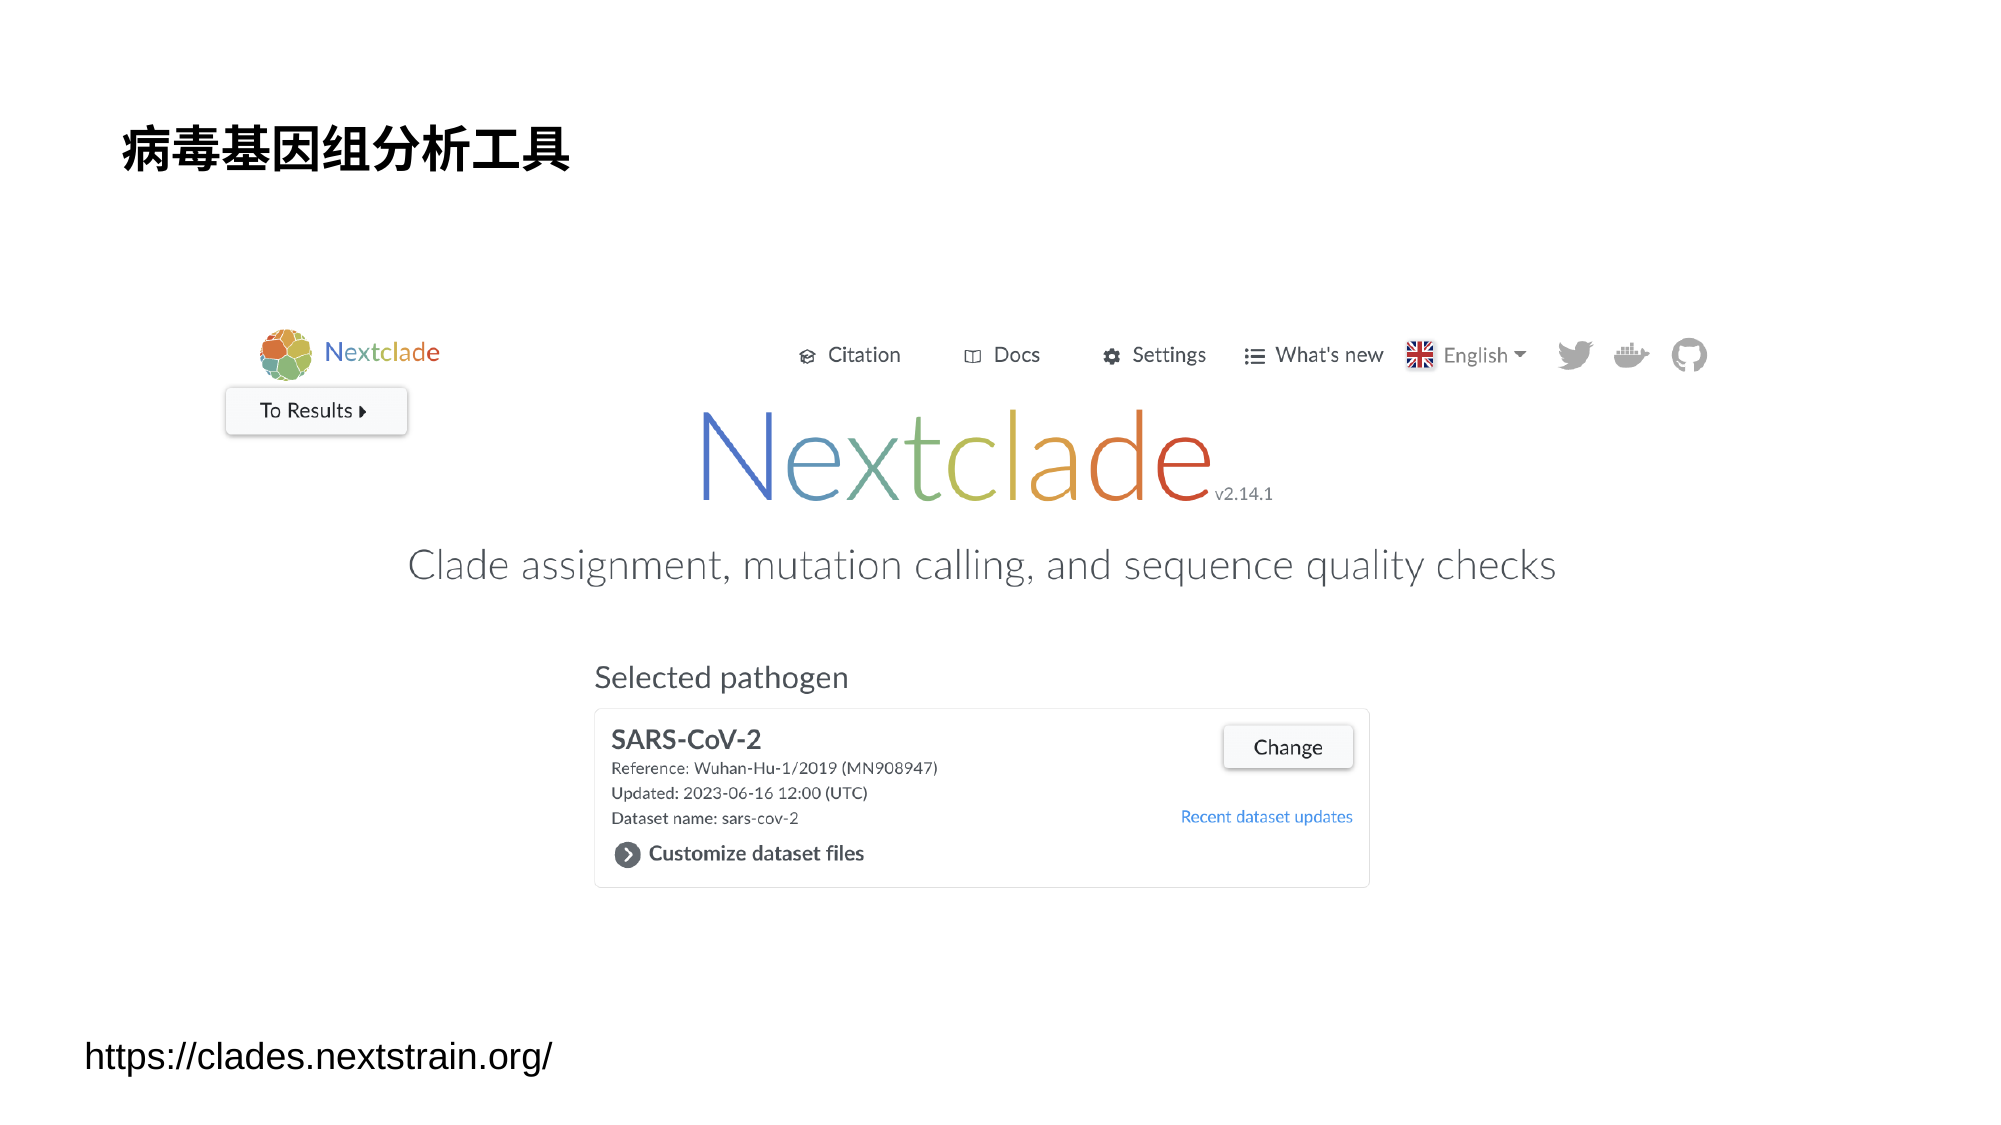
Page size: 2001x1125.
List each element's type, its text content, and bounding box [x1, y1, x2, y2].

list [200, 325, 1720, 915]
text_box https://clades.nextstrain.org/ [69, 1024, 568, 1085]
title 病毒基因组分析工具 [106, 42, 1832, 260]
